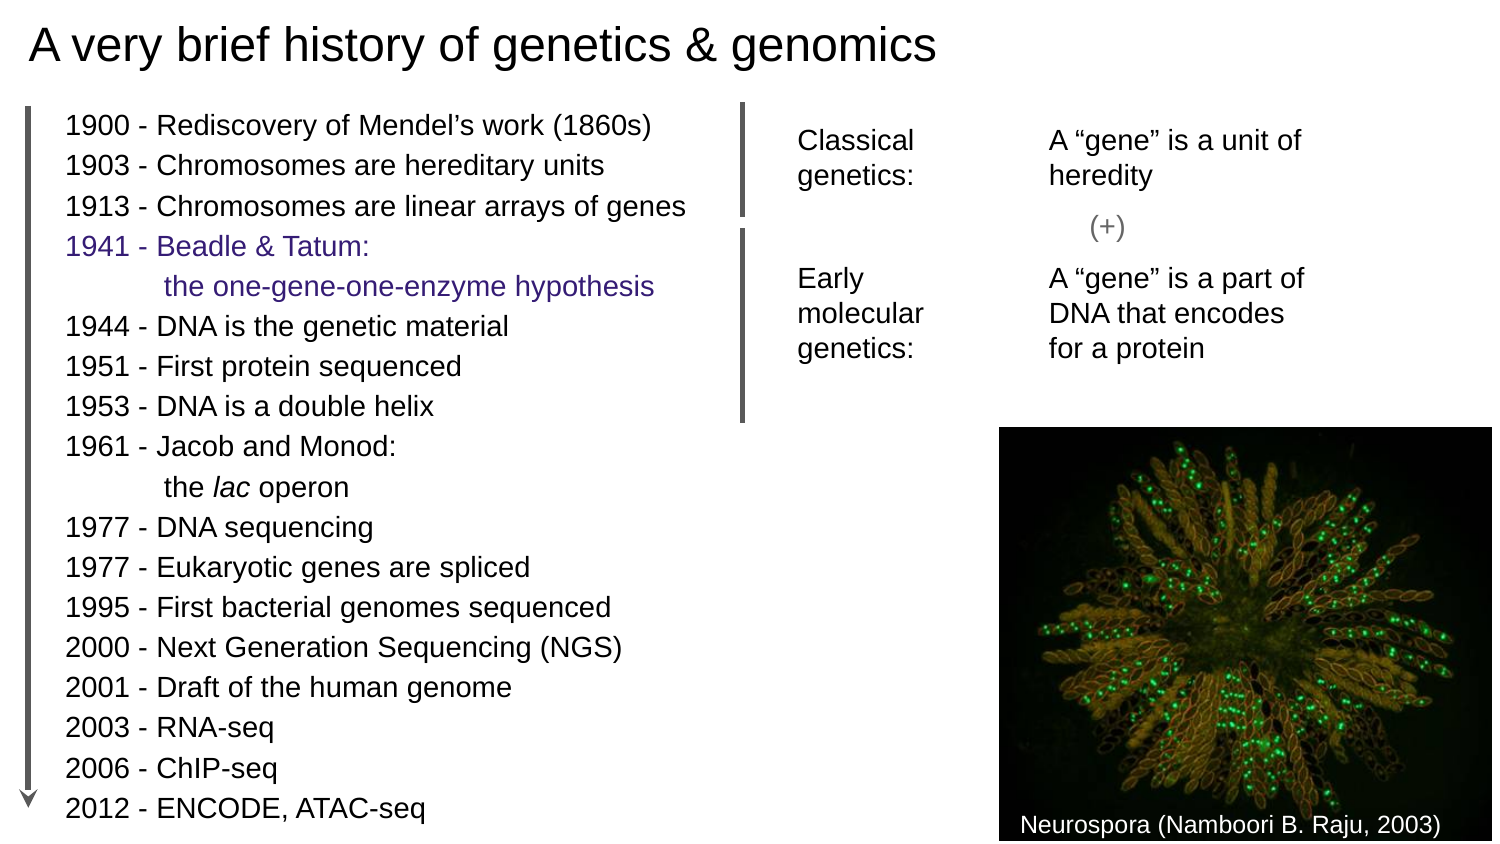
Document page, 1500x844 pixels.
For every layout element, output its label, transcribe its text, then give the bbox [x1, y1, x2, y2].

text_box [999, 426, 1492, 844]
text_box A “gene” is a part of DNA that encodes for a protein [1033, 244, 1333, 379]
text_box Early molecular genetics: [782, 244, 980, 379]
title A very brief history of genetics & genomics [13, 0, 1412, 92]
text_box A “gene” is a unit of heredity [1033, 106, 1333, 207]
text_box 1900 - Rediscovery of Mendel’s work (1860s) 1903 - Chromosomes are hereditary units 1913 - Chromosomes are linear arrays of genes 1941 - Beadle & Tatum: the one-gene-one-enzyme hypothesis 1944 - DNA is the genetic material 1951 - First protein sequenced 1953 - DNA is a double helix 1961 - Jacob and Monod: the lac operon 1977 - DNA sequencing 1977 - Eukaryotic genes are spliced 1995 - First bacterial genomes sequenced 2000 - Next Generation Sequencing (NGS) 2001 - Draft of the human genome 2003 - RNA-seq 2006 - ChIP-seq 2012 - ENCODE, ATAC-seq [50, 92, 844, 840]
text_box Classical genetics: [782, 106, 980, 207]
text_box (+) [1074, 192, 1374, 258]
